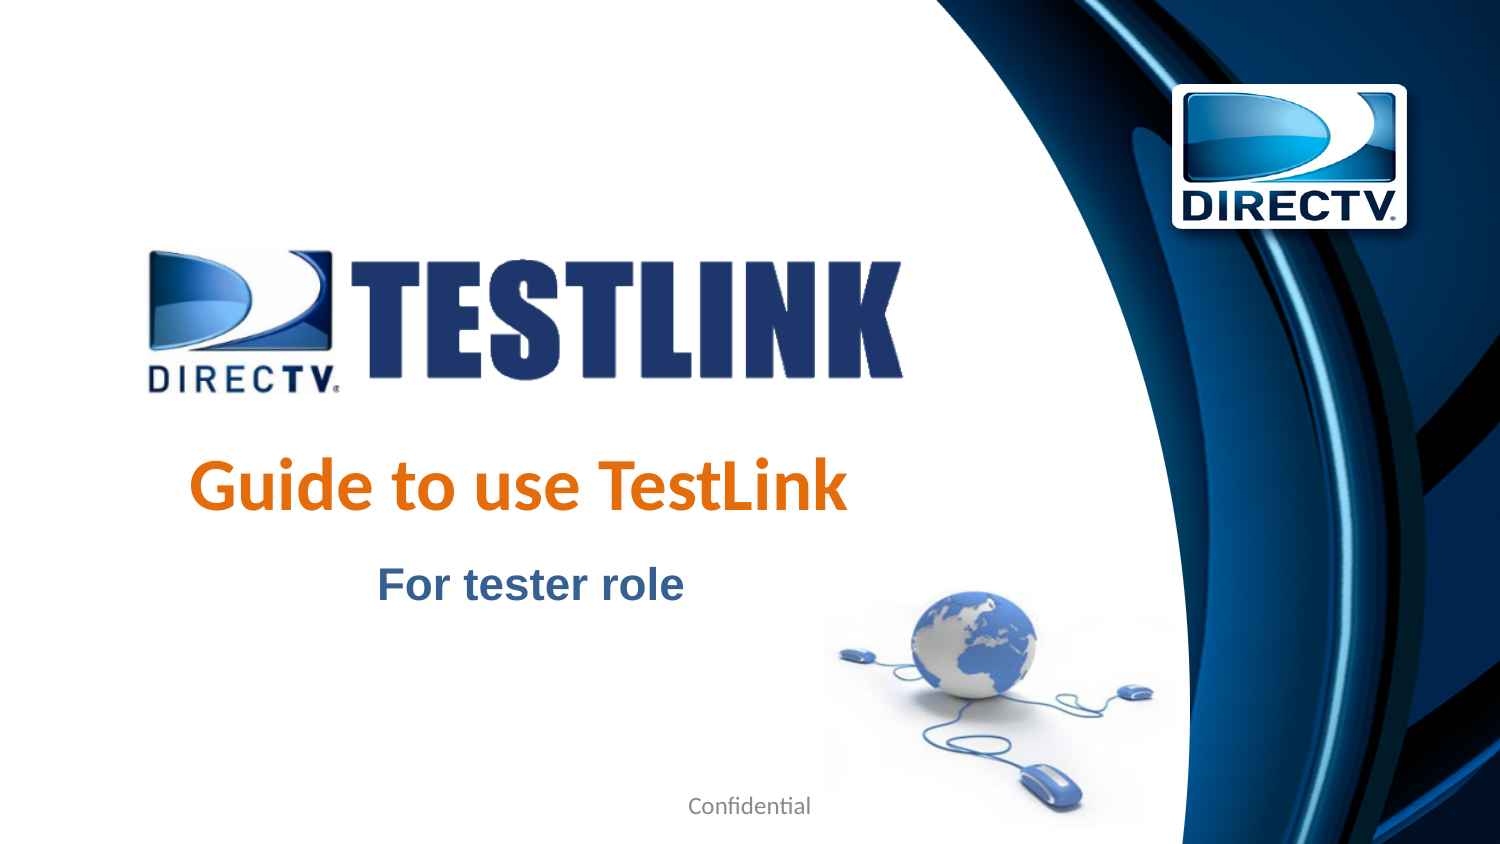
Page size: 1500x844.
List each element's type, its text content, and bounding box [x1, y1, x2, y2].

text_box For tester role [362, 546, 750, 617]
footer Confidential [512, 782, 819, 827]
picture [0, 0, 1500, 844]
title Guide to use TestLink [174, 459, 1101, 591]
